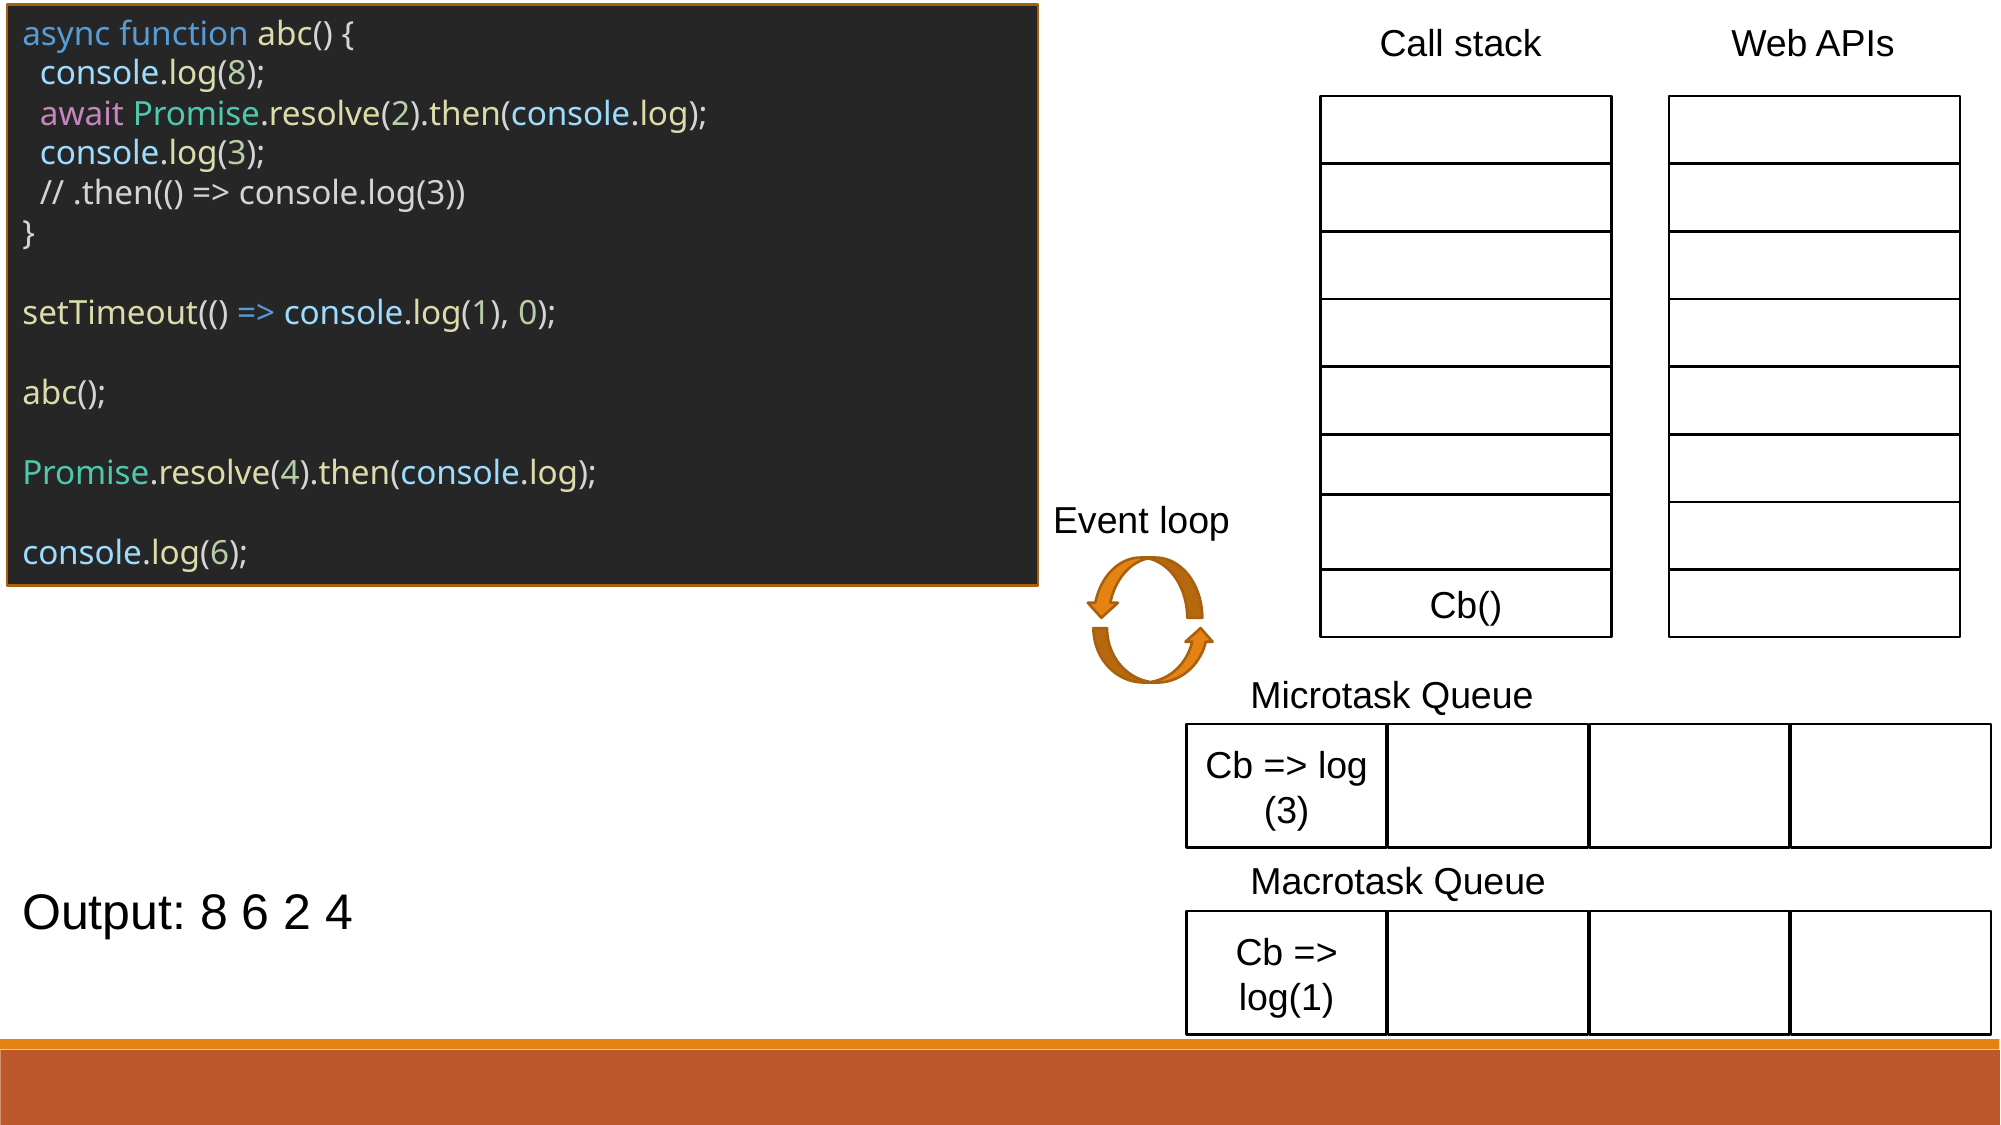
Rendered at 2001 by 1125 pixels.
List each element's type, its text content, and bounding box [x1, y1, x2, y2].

text_box Cb => log(1) [1185, 910, 1387, 1036]
text_box [1790, 910, 1992, 1036]
text_box Web APIs [1716, 11, 1943, 72]
text_box [1387, 723, 1588, 849]
text_box Cb => log(3) [1185, 723, 1387, 849]
text_box [6, 3, 1039, 587]
text_box [1588, 910, 1790, 1036]
text_box [1387, 910, 1588, 1036]
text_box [1087, 555, 1214, 685]
text_box Macrotask Queue [1235, 849, 1612, 910]
text_box [1588, 723, 1790, 849]
text_box [1790, 723, 1992, 849]
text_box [1668, 95, 1961, 638]
text_box async function abc() { console.log(8); await Promise.resolve(2).then(console.log); console.log(3); // .then(() => console.log(3)) } setTimeout(() => console.log(1), 0); abc(); Promise.resolve(4).then(console.log); console.log(6); [7, 4, 1025, 619]
text_box Event loop [1038, 488, 1264, 549]
text_box Call stack [1364, 11, 1561, 72]
text_box Output: 8 6 2 4 [7, 872, 458, 947]
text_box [1319, 95, 1612, 638]
text_box Microtask Queue [1235, 663, 1612, 724]
